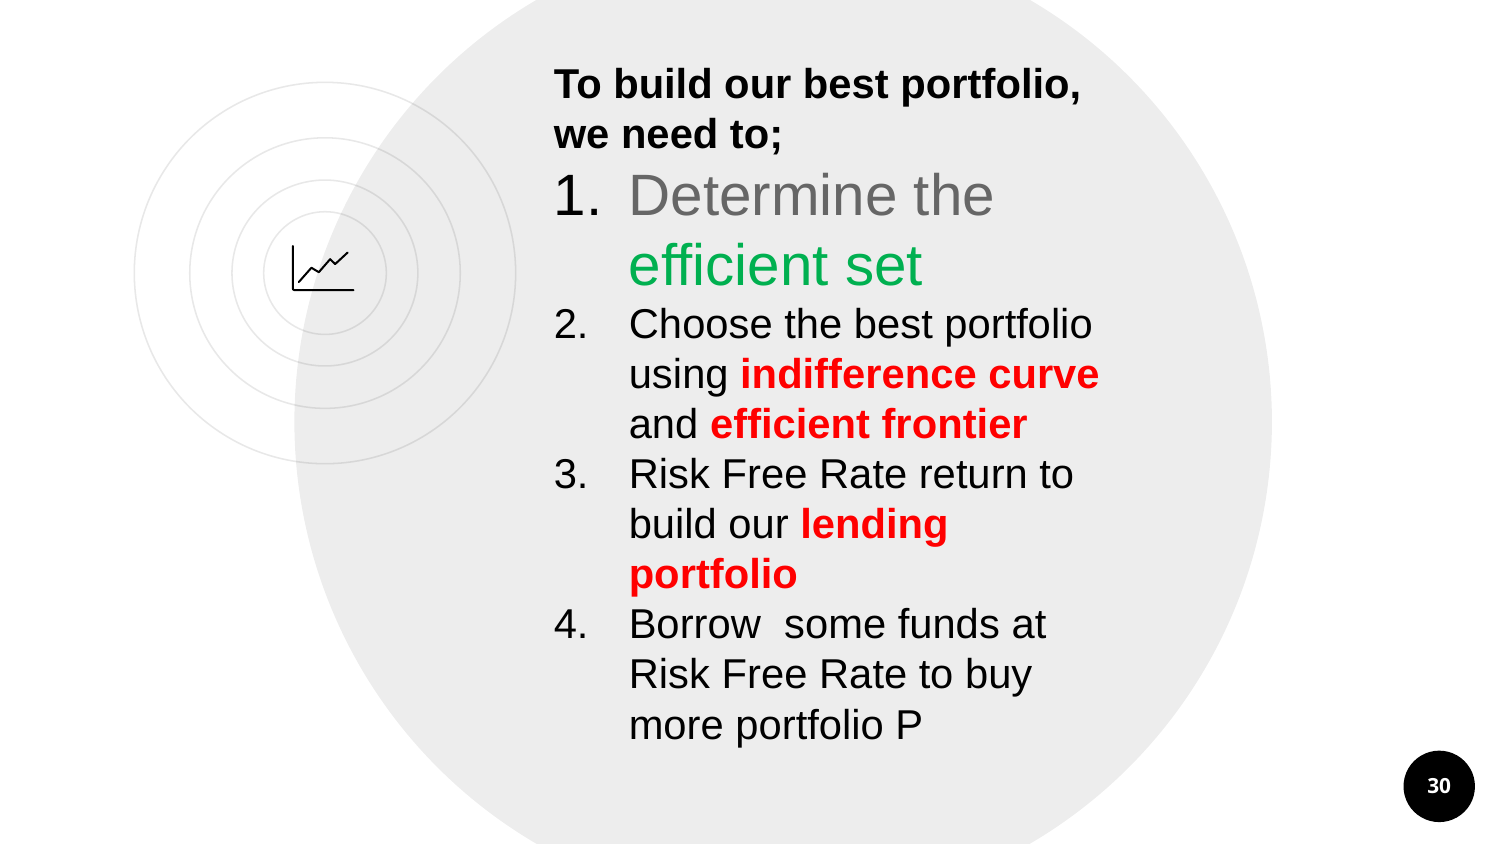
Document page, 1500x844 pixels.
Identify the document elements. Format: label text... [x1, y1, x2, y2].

text_box To build our best portfolio, we need to; Determine the efficient set Choose the best portfolio using indifference curve and efficient frontier Risk Free Rate return to build our lending portfolio Borrow some funds at Risk Free Rate to buy more portfolio P [538, 49, 1137, 755]
slide_number 30 [1403, 750, 1475, 823]
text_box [292, 245, 354, 291]
